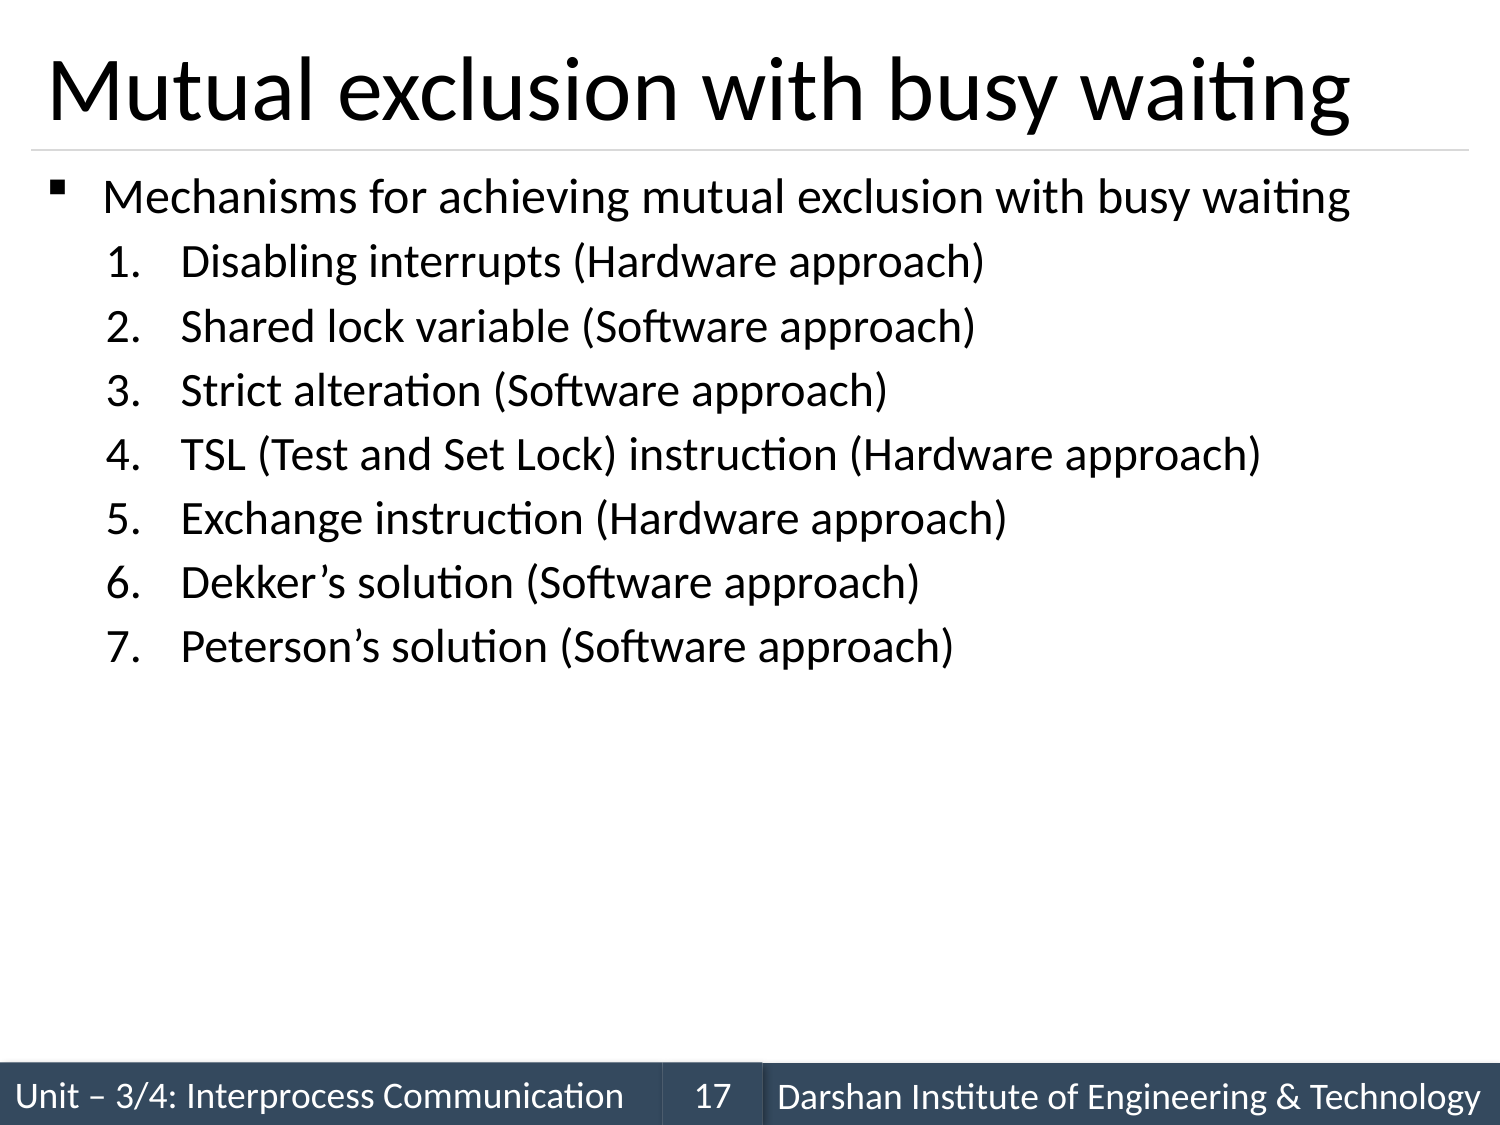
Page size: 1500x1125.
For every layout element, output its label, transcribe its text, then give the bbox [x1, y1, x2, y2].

title Mutual exclusion with busy waiting [31, 17, 1469, 150]
list Mechanisms for achieving mutual exclusion with busy waiting Disabling interrupts (Hardware approach) Shared lock variable (Software approach) Strict alteration (Software approach) TSL (Test and Set Lock) instruction (Hardware approach) Exchange instruction (Hardware approach) Dekker’s solution (Software approach) Peterson’s solution (Software approach) [31, 162, 1469, 1038]
